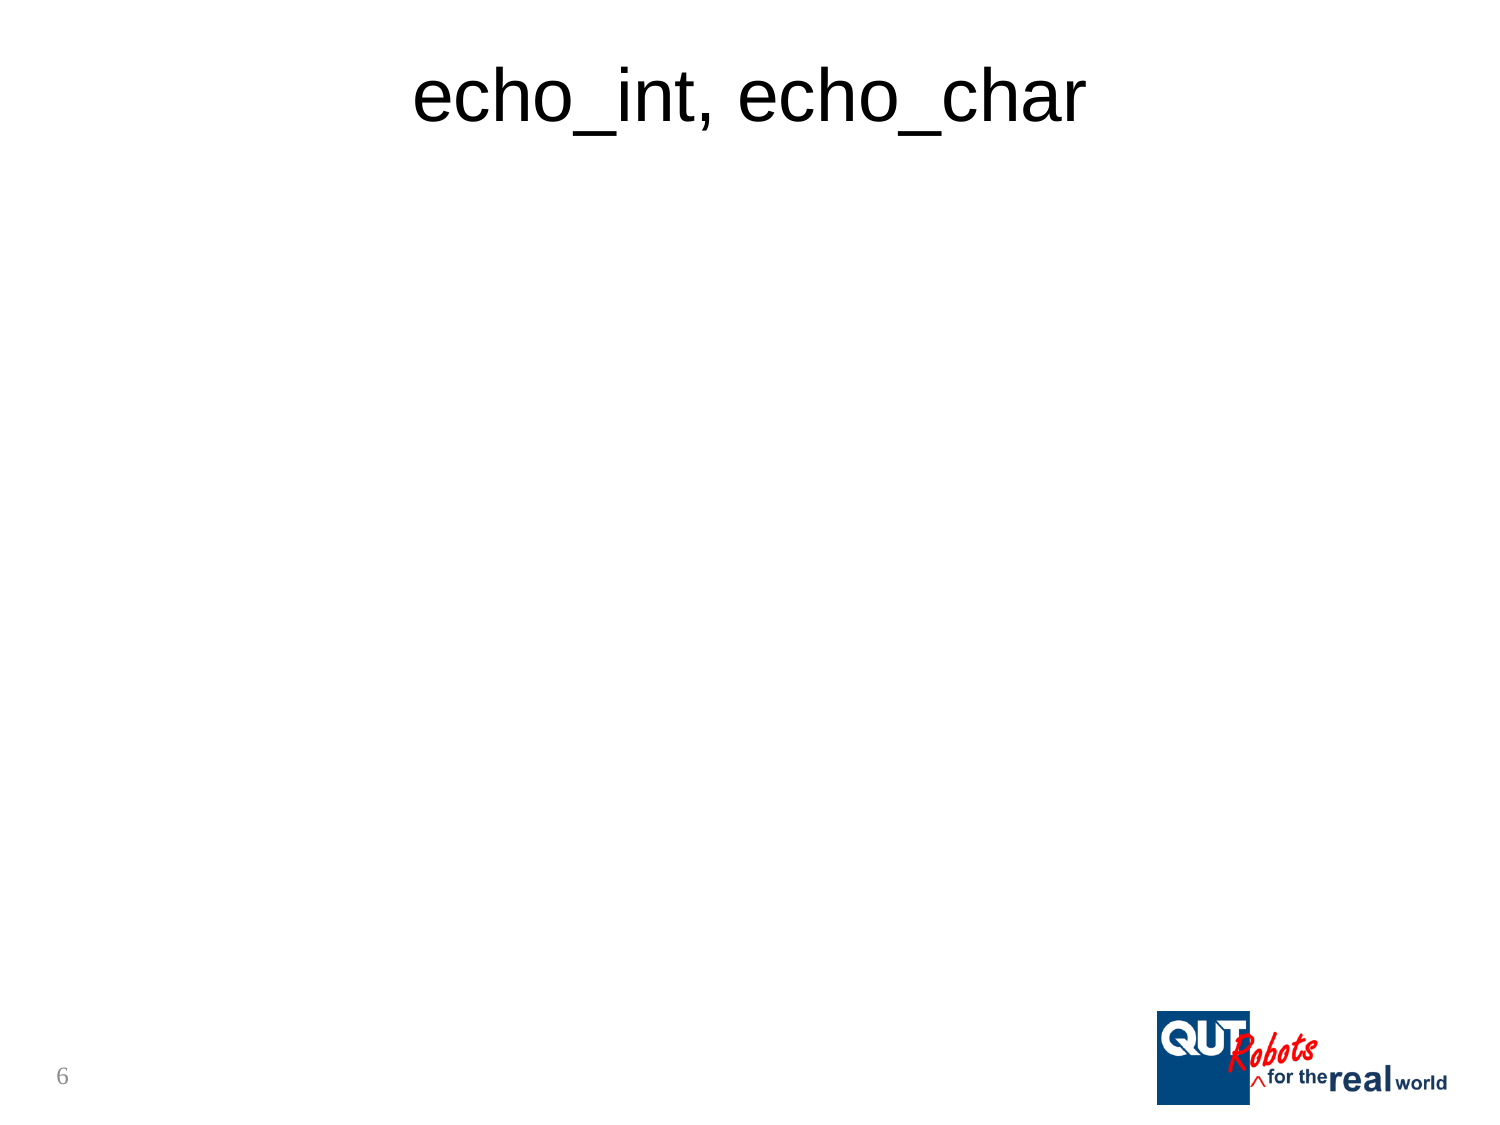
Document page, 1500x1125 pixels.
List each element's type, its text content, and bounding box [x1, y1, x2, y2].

slide_number 6 [41, 1044, 1140, 1105]
title echo_int, echo_char [41, 9, 1459, 173]
picture [1157, 1011, 1459, 1105]
